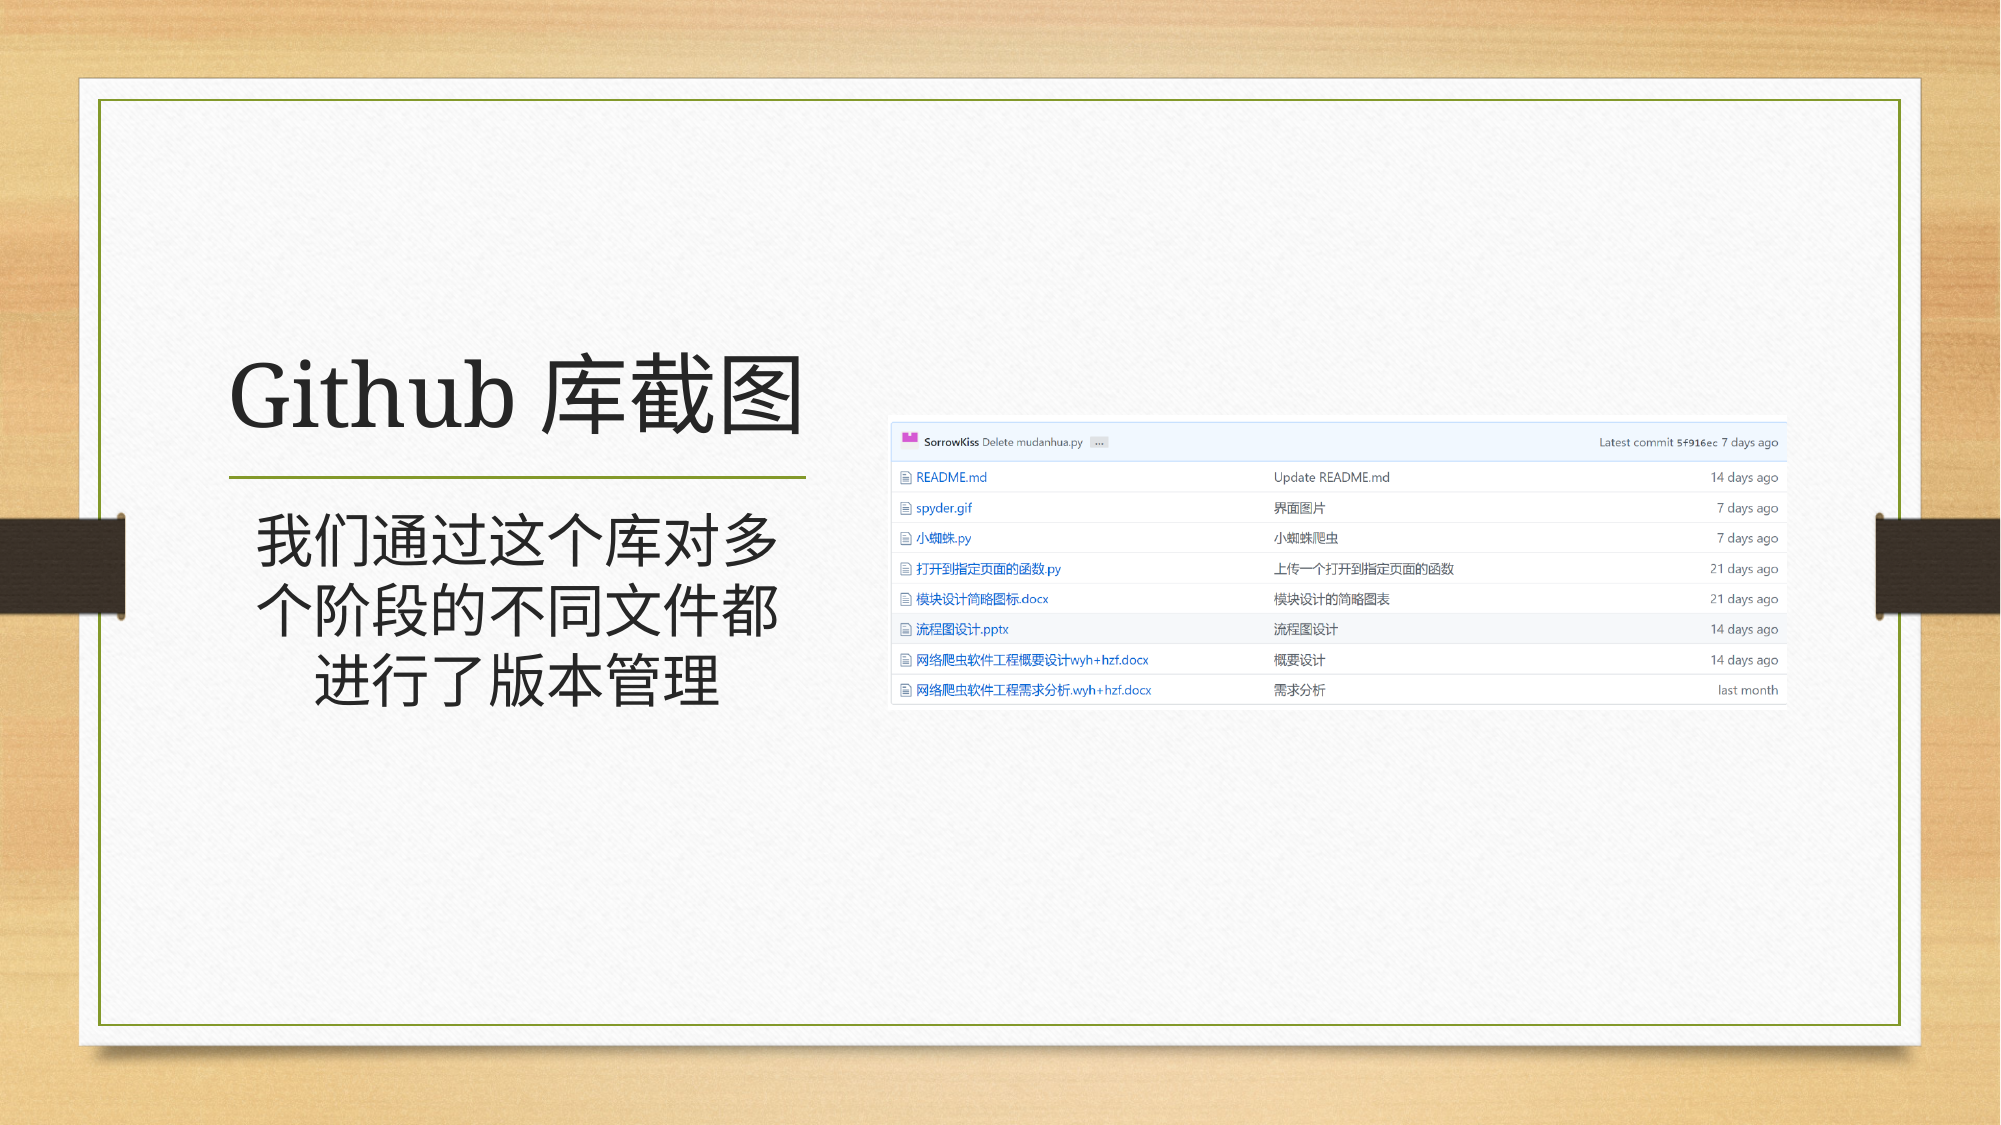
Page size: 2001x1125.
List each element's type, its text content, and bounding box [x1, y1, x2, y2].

title Github库截图 [212, 227, 823, 453]
picture [0, 0, 2001, 1125]
list 我们通过这个库对多个阶段的不同文件都进行了版本管理 [212, 497, 823, 898]
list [888, 415, 1787, 710]
